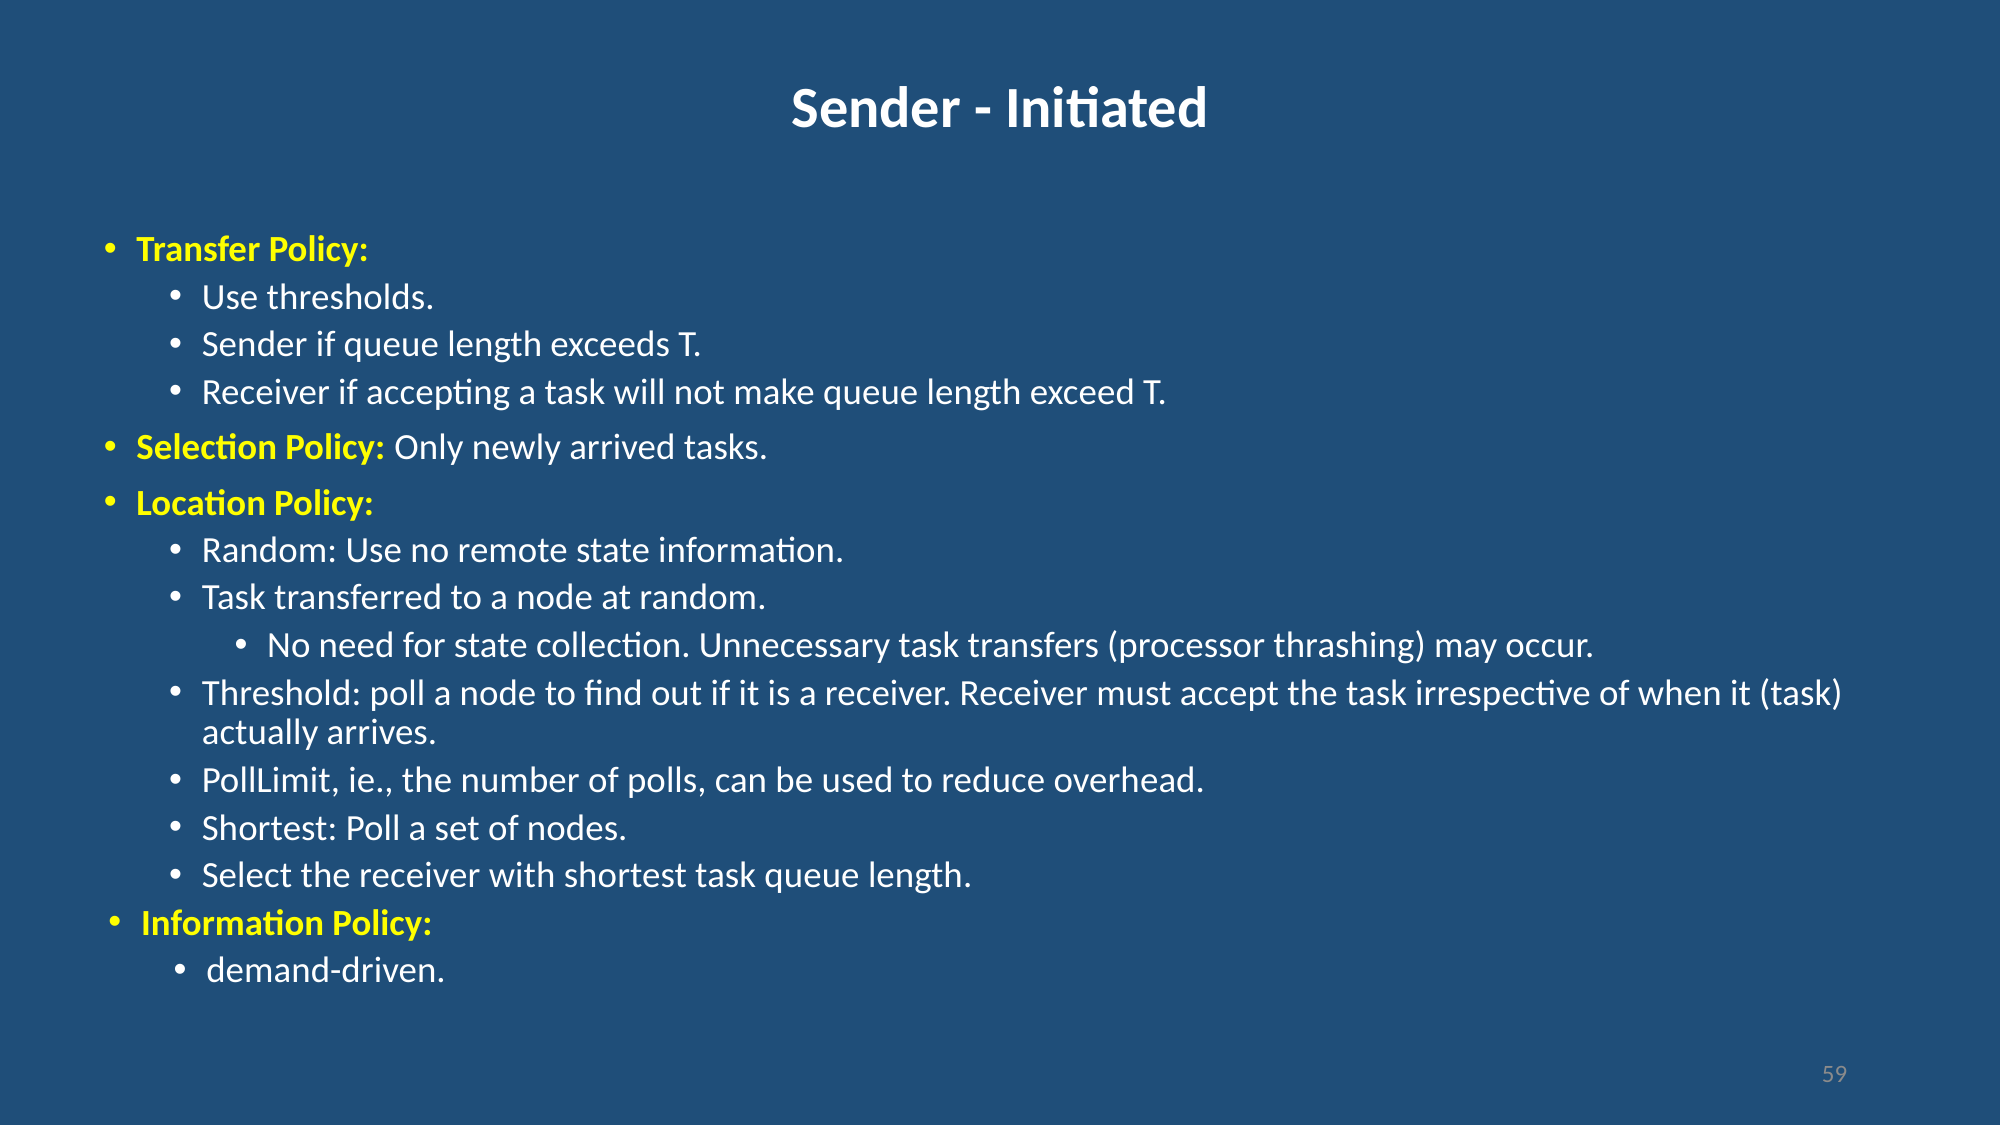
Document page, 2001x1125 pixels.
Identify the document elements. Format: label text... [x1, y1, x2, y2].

list Transfer Policy: Use thresholds. Sender if queue length exceeds T. Receiver if accepting a task will not make queue length exceed T. Selection Policy: Only newly arrived tasks. Location Policy: Random: Use no remote state information. Task transferred to a node at random. No need for state collection. Unnecessary task transfers (processor thrashing) may occur. Threshold: poll a node to find out if it is a receiver. Receiver must accept the task irrespective of when it (task) actually arrives. PollLimit, ie., the number of polls, can be used to reduce overhead. Shortest: Poll a set of nodes. Select the receiver with shortest task queue length. Information Policy: demand-driven. [88, 222, 1863, 1002]
slide_number 59 [1412, 1042, 1863, 1103]
title Sender - Initiated [137, 75, 1863, 143]
